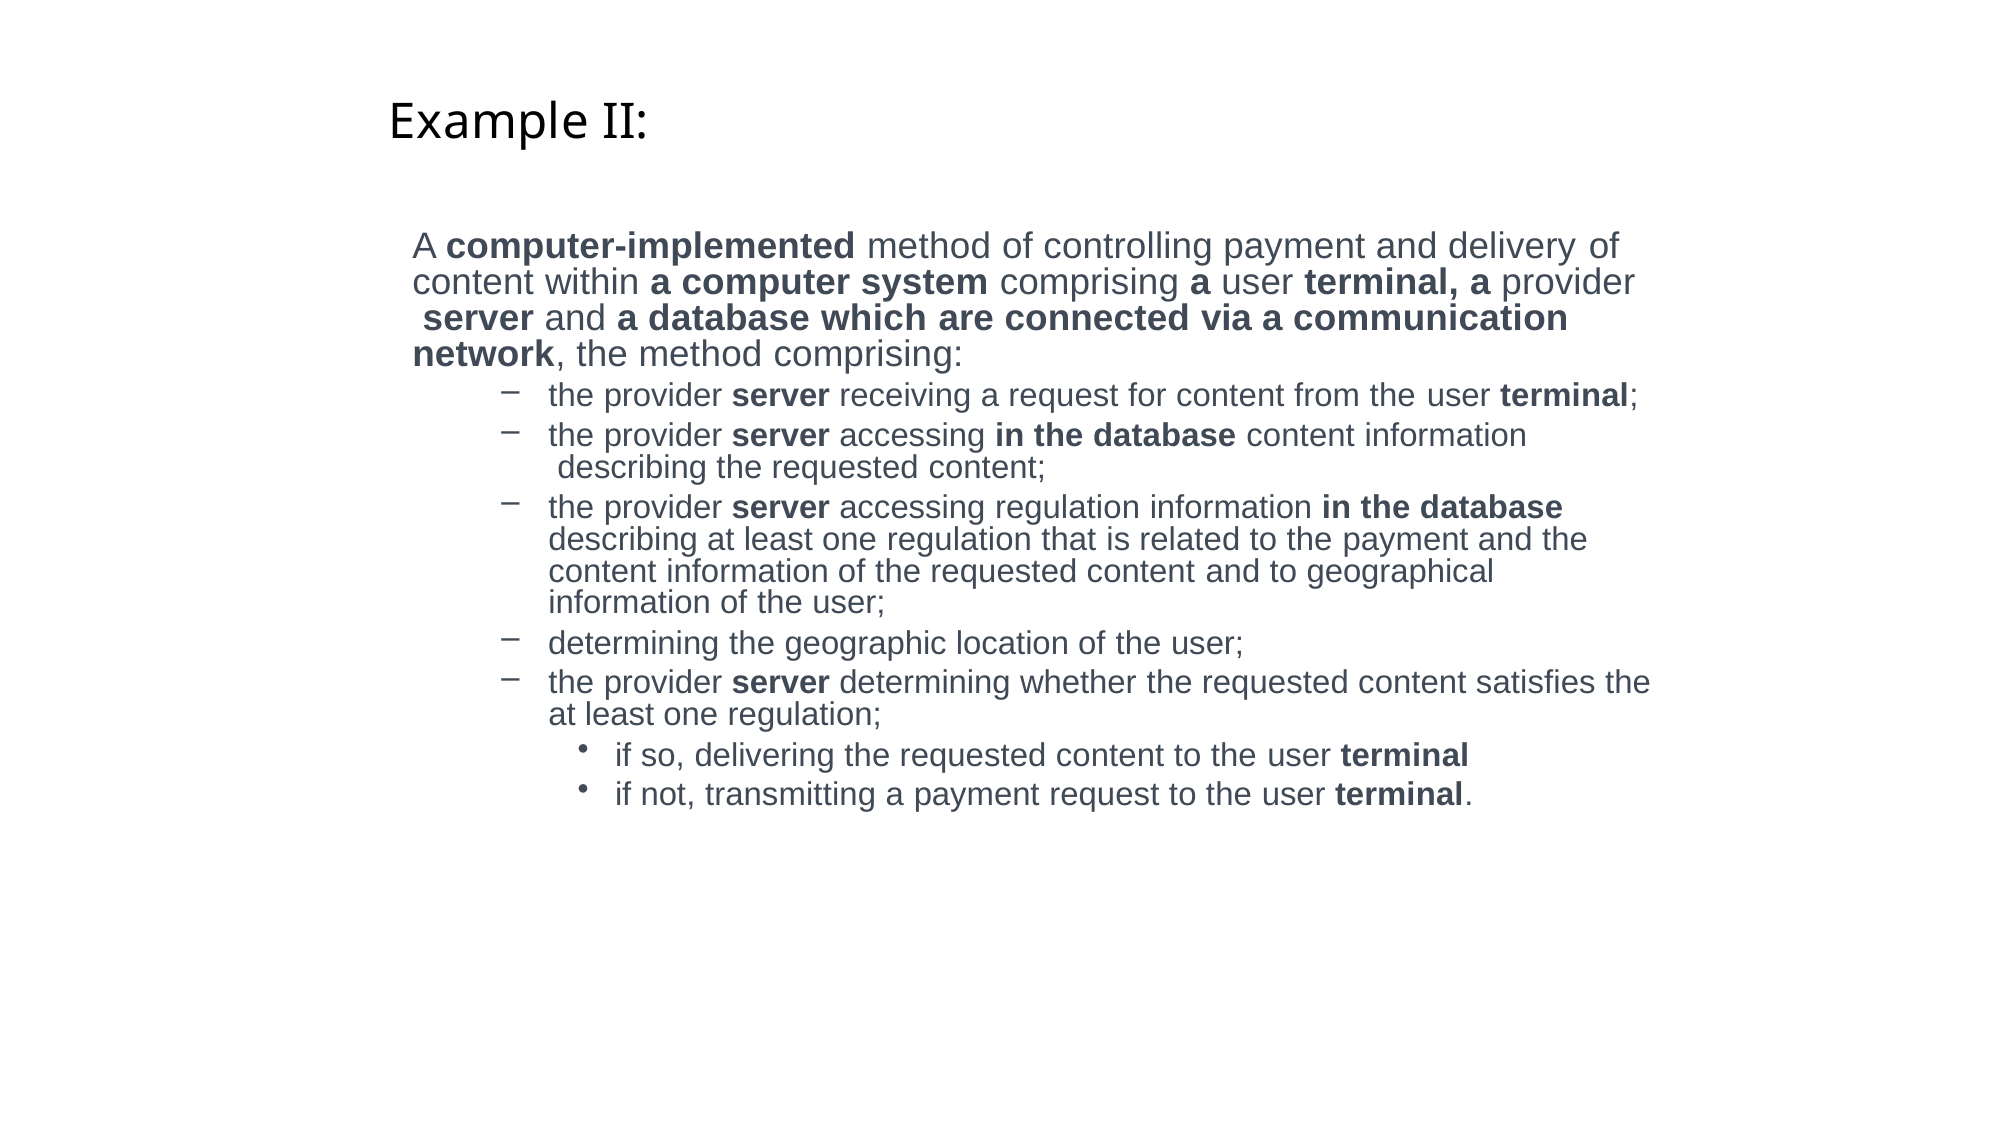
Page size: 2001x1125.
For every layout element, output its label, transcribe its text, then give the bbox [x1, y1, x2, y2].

title Example II: [387, 21, 655, 213]
text_box A computer-implemented method of controlling payment and delivery of content within a computer system comprising a user terminal, a provider server and a database which are connected via a communication network, the method comprising: the provider server receiving a request for content from the user terminal; the provider server accessing in the database content information describing the requested content; the provider server accessing regulation information in the database describing at least one regulation that is related to the payment and the content information of the requested content and to geographical information of the user; determining the geographic location of the user; the provider server determining whether the requested content satisfies the at least one regulation; if so, delivering the requested content to the user terminal if not, transmitting a payment request to the user terminal. [410, 219, 1664, 813]
